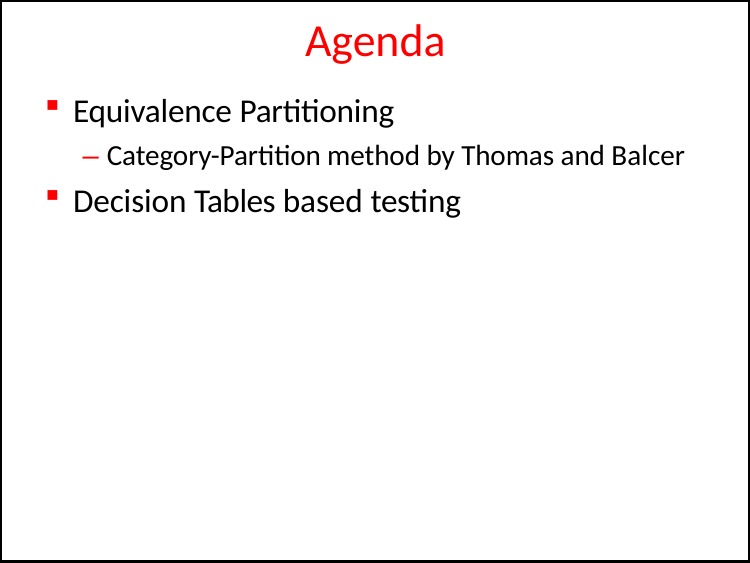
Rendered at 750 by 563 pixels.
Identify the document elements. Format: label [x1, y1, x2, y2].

text_box [0, 0, 750, 563]
